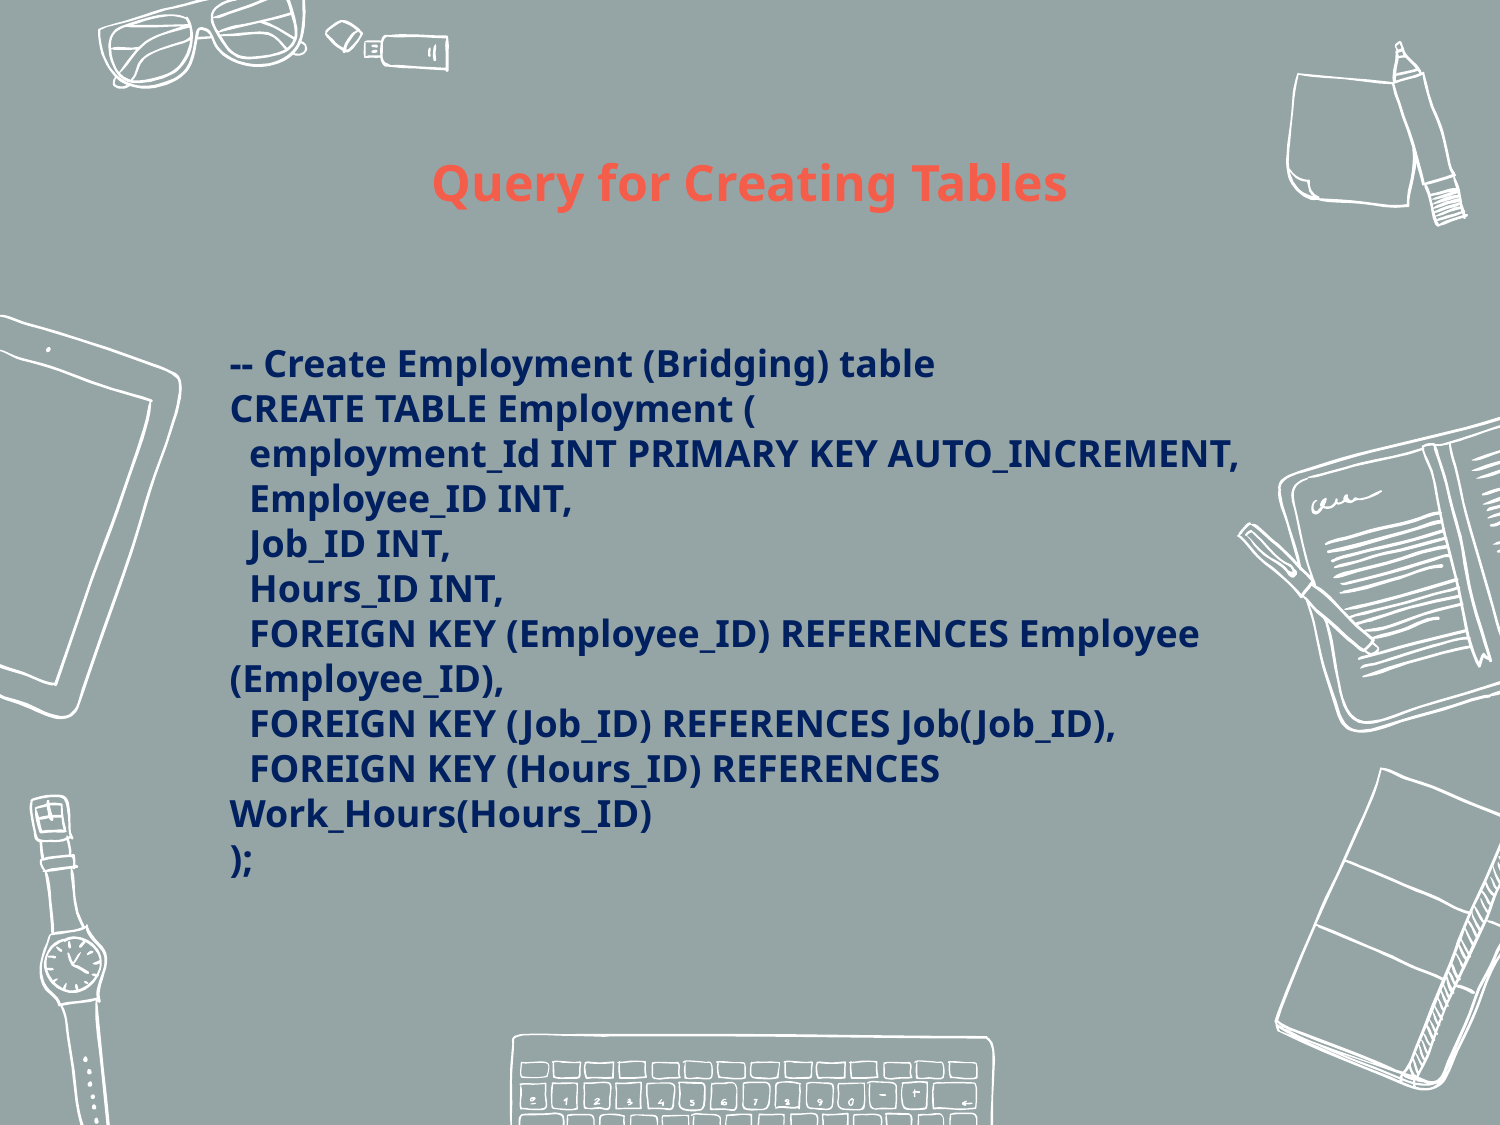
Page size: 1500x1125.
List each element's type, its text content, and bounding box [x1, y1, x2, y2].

title Query for Creating Tables [185, 141, 1315, 227]
list -- Create Employment (Bridging) table CREATE TABLE Employment ( employment_Id INT PRIMARY KEY AUTO_INCREMENT, Employee_ID INT, Job_ID INT, Hours_ID INT, FOREIGN KEY (Employee_ID) REFERENCES Employee (Employee_ID), FOREIGN KEY (Job_ID) REFERENCES Job(Job_ID), FOREIGN KEY (Hours_ID) REFERENCES Work_Hours(Hours_ID) ); [214, 325, 1344, 1051]
